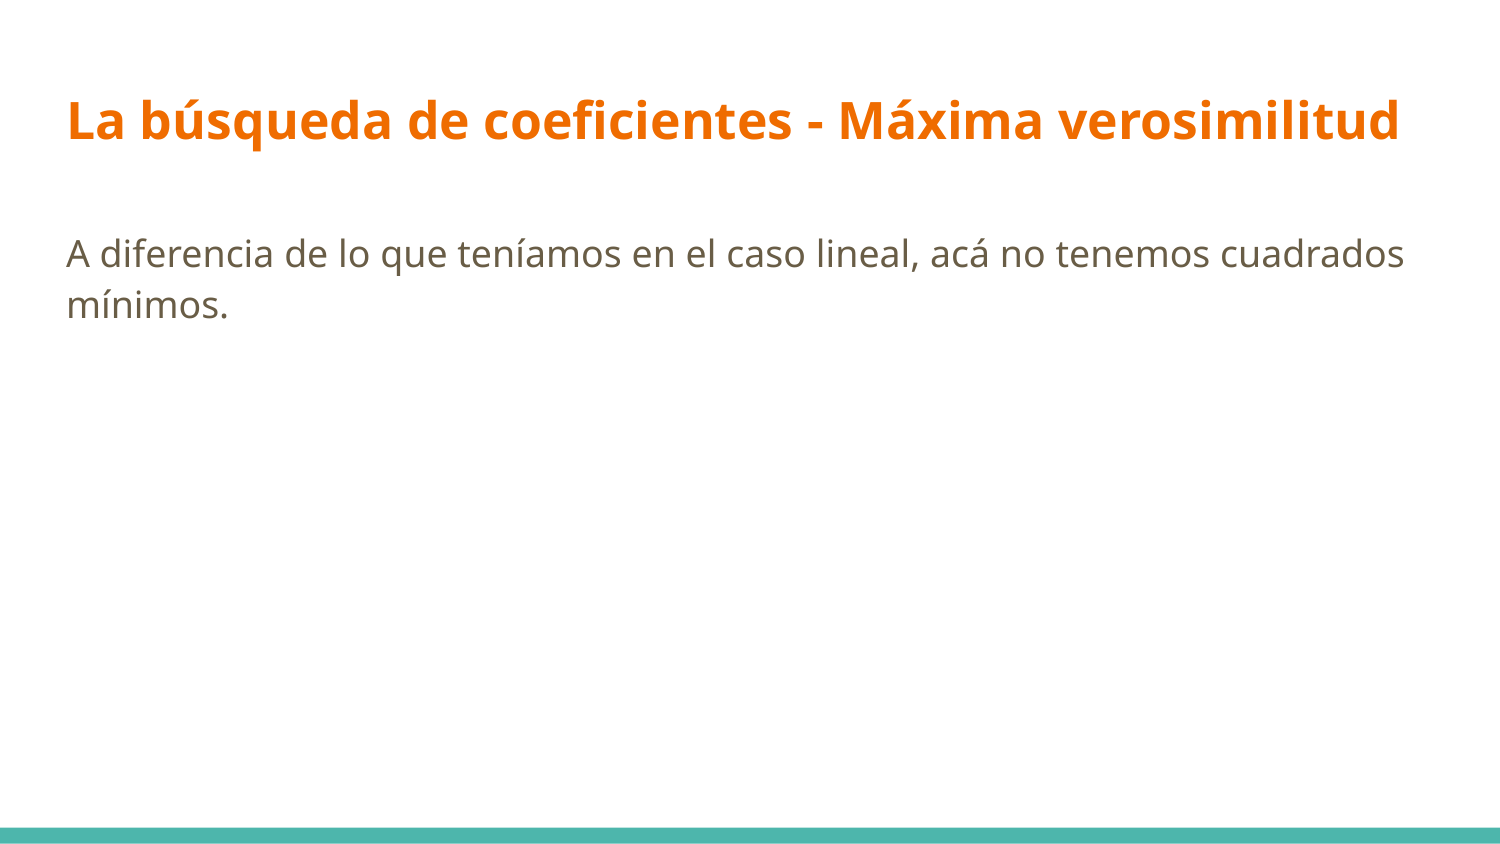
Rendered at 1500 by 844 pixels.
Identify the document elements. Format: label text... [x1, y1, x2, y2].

list A diferencia de lo que teníamos en el caso lineal, acá no tenemos cuadrados mínimos. [51, 207, 1449, 750]
title La búsqueda de coeficientes - Máxima verosimilitud [51, 72, 1449, 189]
